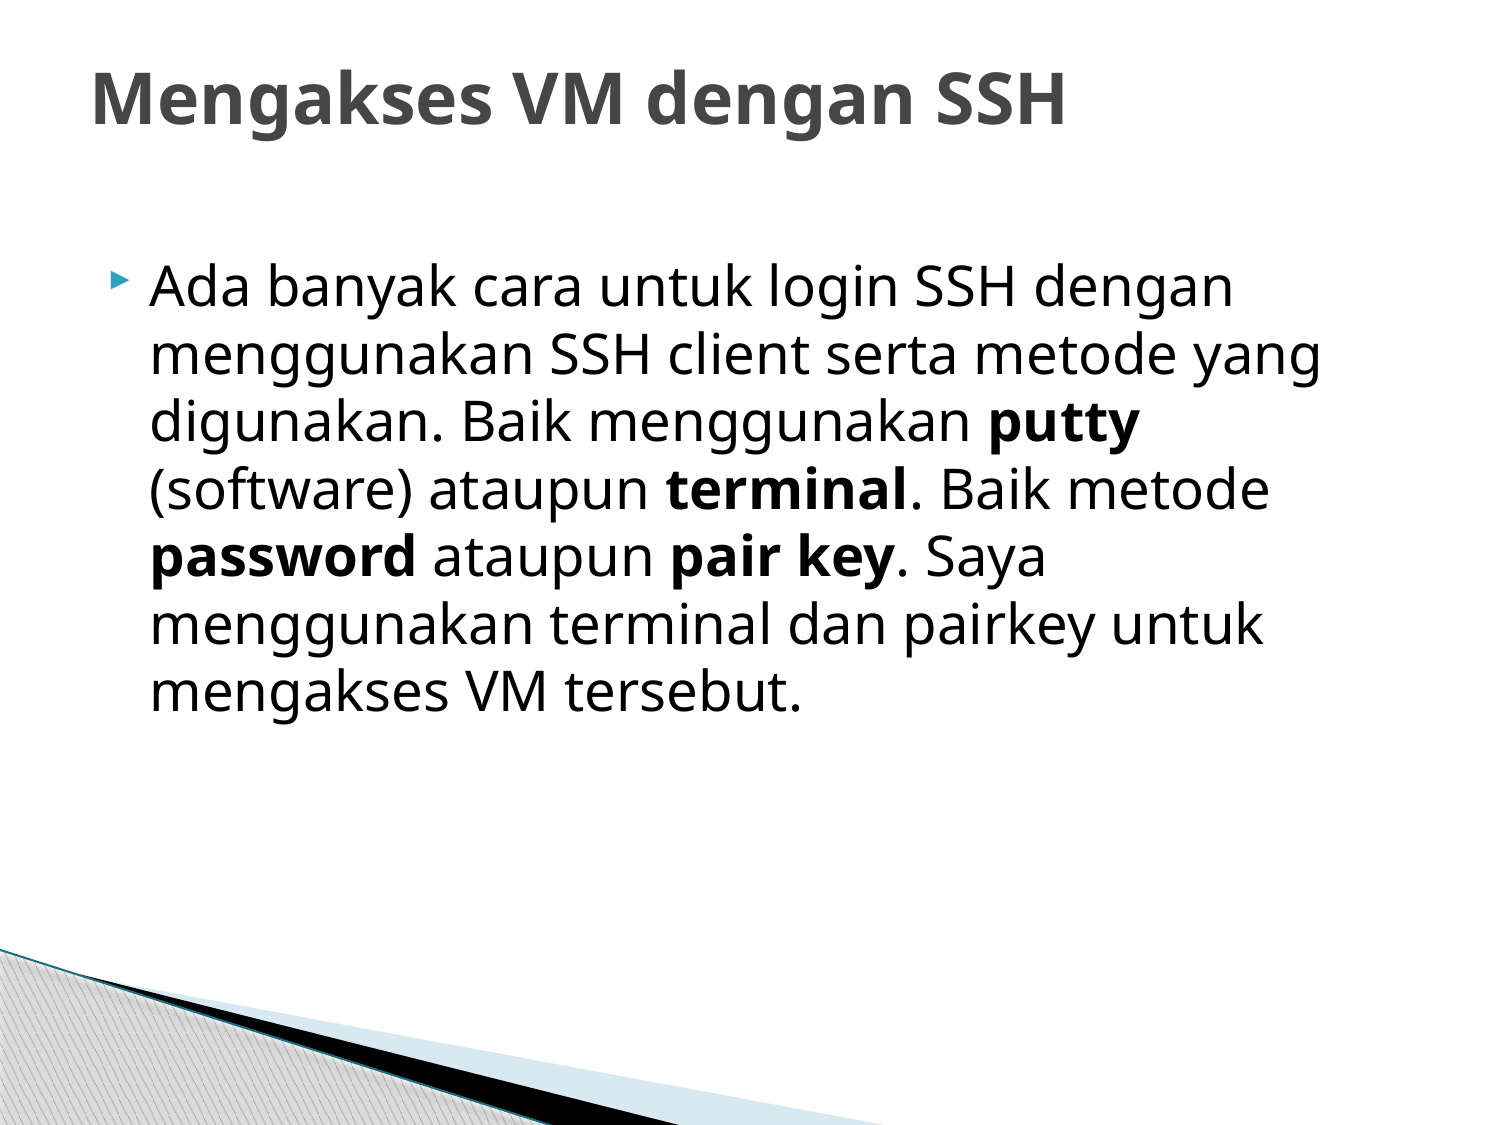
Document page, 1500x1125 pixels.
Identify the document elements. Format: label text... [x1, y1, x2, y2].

title Mengakses VM dengan SSH [75, 45, 1425, 233]
list Ada banyak cara untuk login SSH dengan menggunakan SSH client serta metode yang digunakan. Baik menggunakan putty (software) ataupun terminal. Baik metode password ataupun pair key. Saya menggunakan terminal dan pairkey untuk mengakses VM tersebut. [75, 243, 1425, 986]
